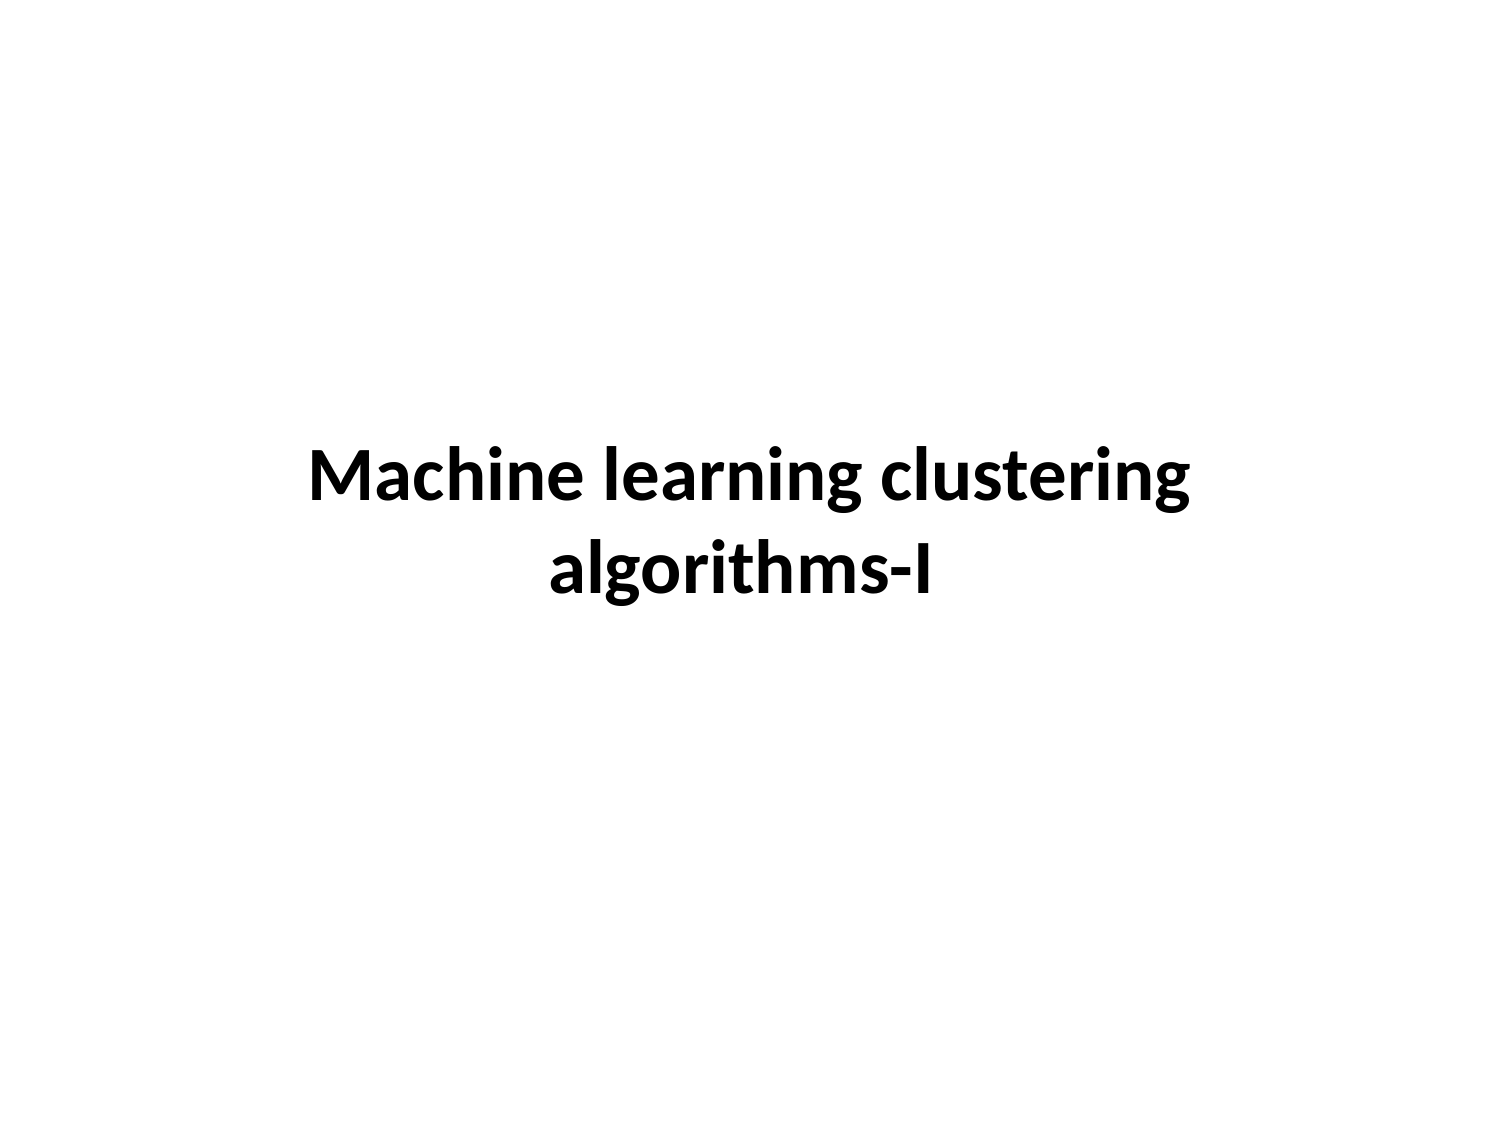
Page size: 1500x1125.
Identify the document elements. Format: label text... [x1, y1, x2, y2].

title Machine learning clustering algorithms-I [187, 415, 1313, 710]
